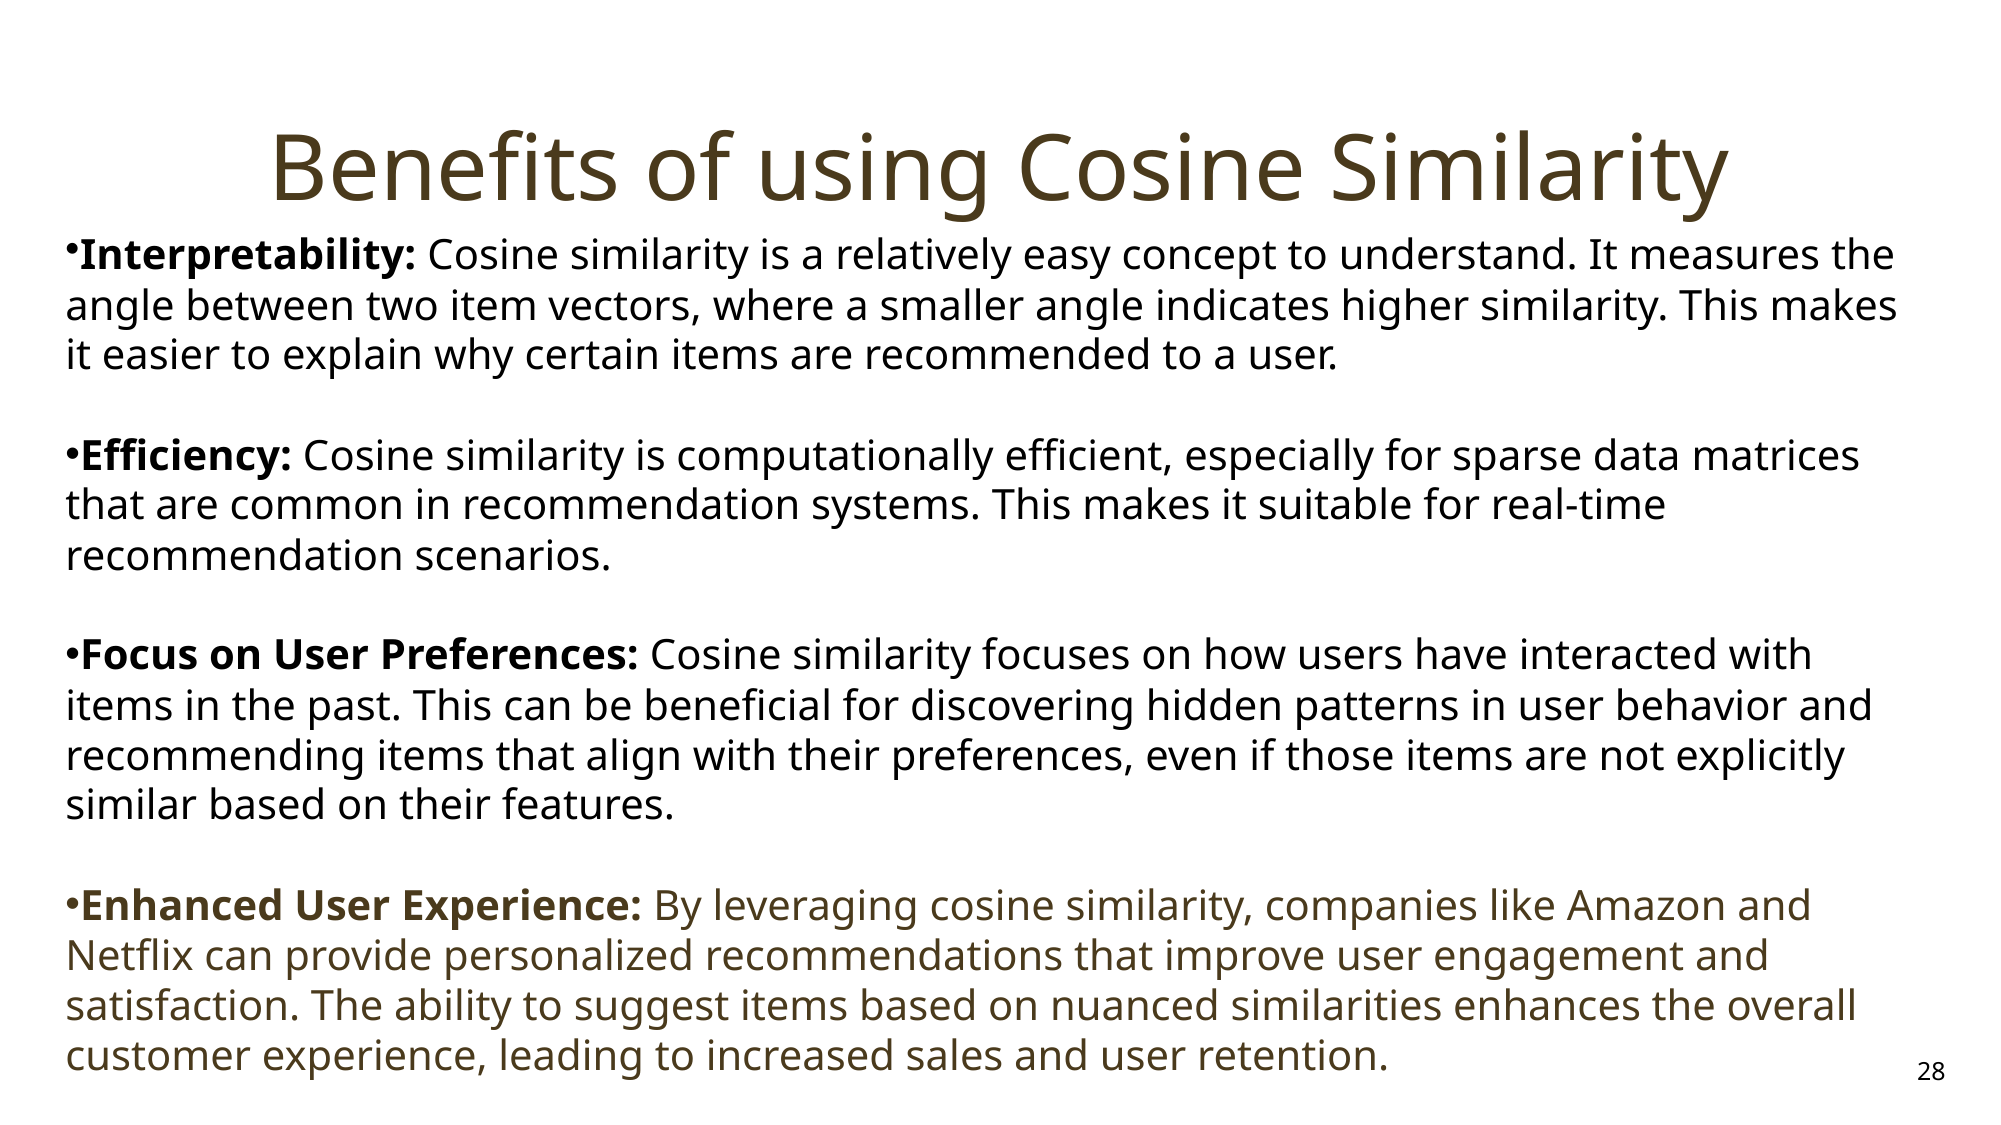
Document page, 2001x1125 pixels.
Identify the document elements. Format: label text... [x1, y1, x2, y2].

list Interpretability: Cosine similarity is a relatively easy concept to understand. It measures the angle between two item vectors, where a smaller angle indicates higher similarity. This makes it easier to explain why certain items are recommended to a user. Efficiency: Cosine similarity is computationally efficient, especially for sparse data matrices that are common in recommendation systems. This makes it suitable for real-time recommendation scenarios. Focus on User Preferences: Cosine similarity focuses on how users have interacted with items in the past. This can be beneficial for discovering hidden patterns in user behavior and recommending items that align with their preferences, even if those items are not explicitly similar based on their features. Enhanced User Experience: By leveraging cosine similarity, companies like Amazon and Netflix can provide personalized recommendations that improve user engagement and satisfaction. The ability to suggest items based on nuanced similarities enhances the overall customer experience, leading to increased sales and user retention. [50, 220, 1944, 1087]
title Benefits of using Cosine Similarity [137, 62, 1863, 220]
slide_number 28 [1510, 1042, 1961, 1103]
